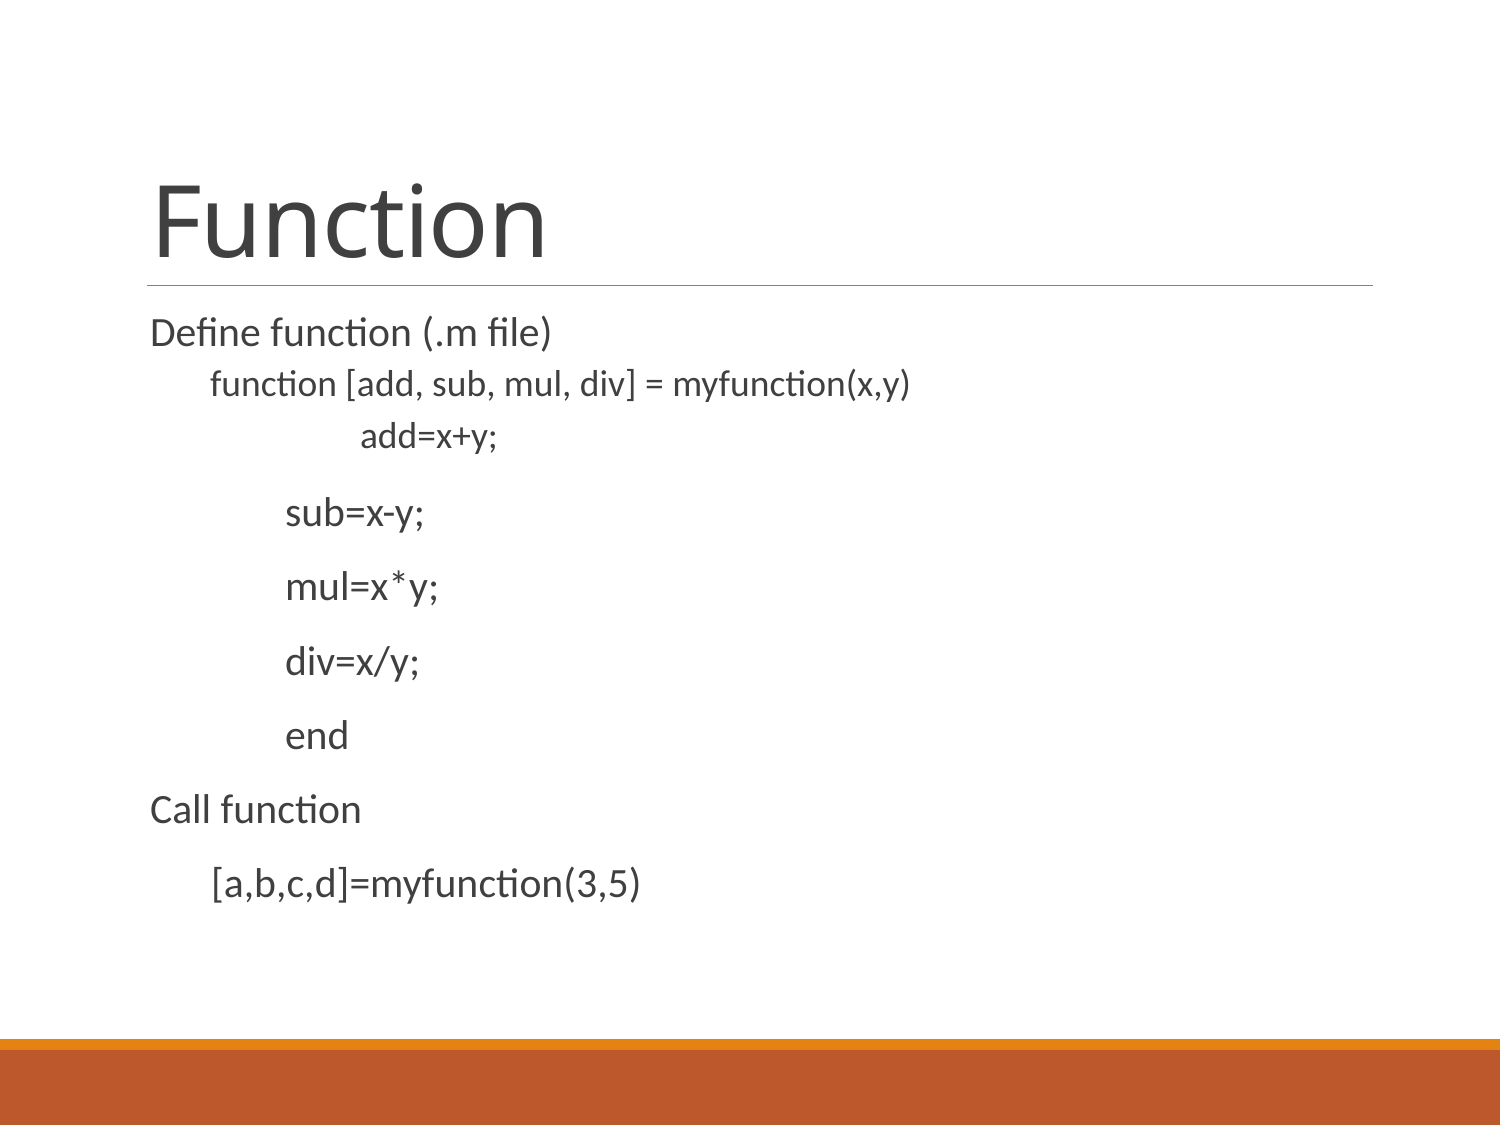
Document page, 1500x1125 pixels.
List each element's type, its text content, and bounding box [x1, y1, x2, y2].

title Function [135, 47, 1373, 285]
list Define function (.m file) function [add, sub, mul, div] = myfunction(x,y) add=x+y; sub=x-y; mul=x*y; div=x/y; end Call function [a,b,c,d]=myfunction(3,5) [135, 302, 1373, 963]
